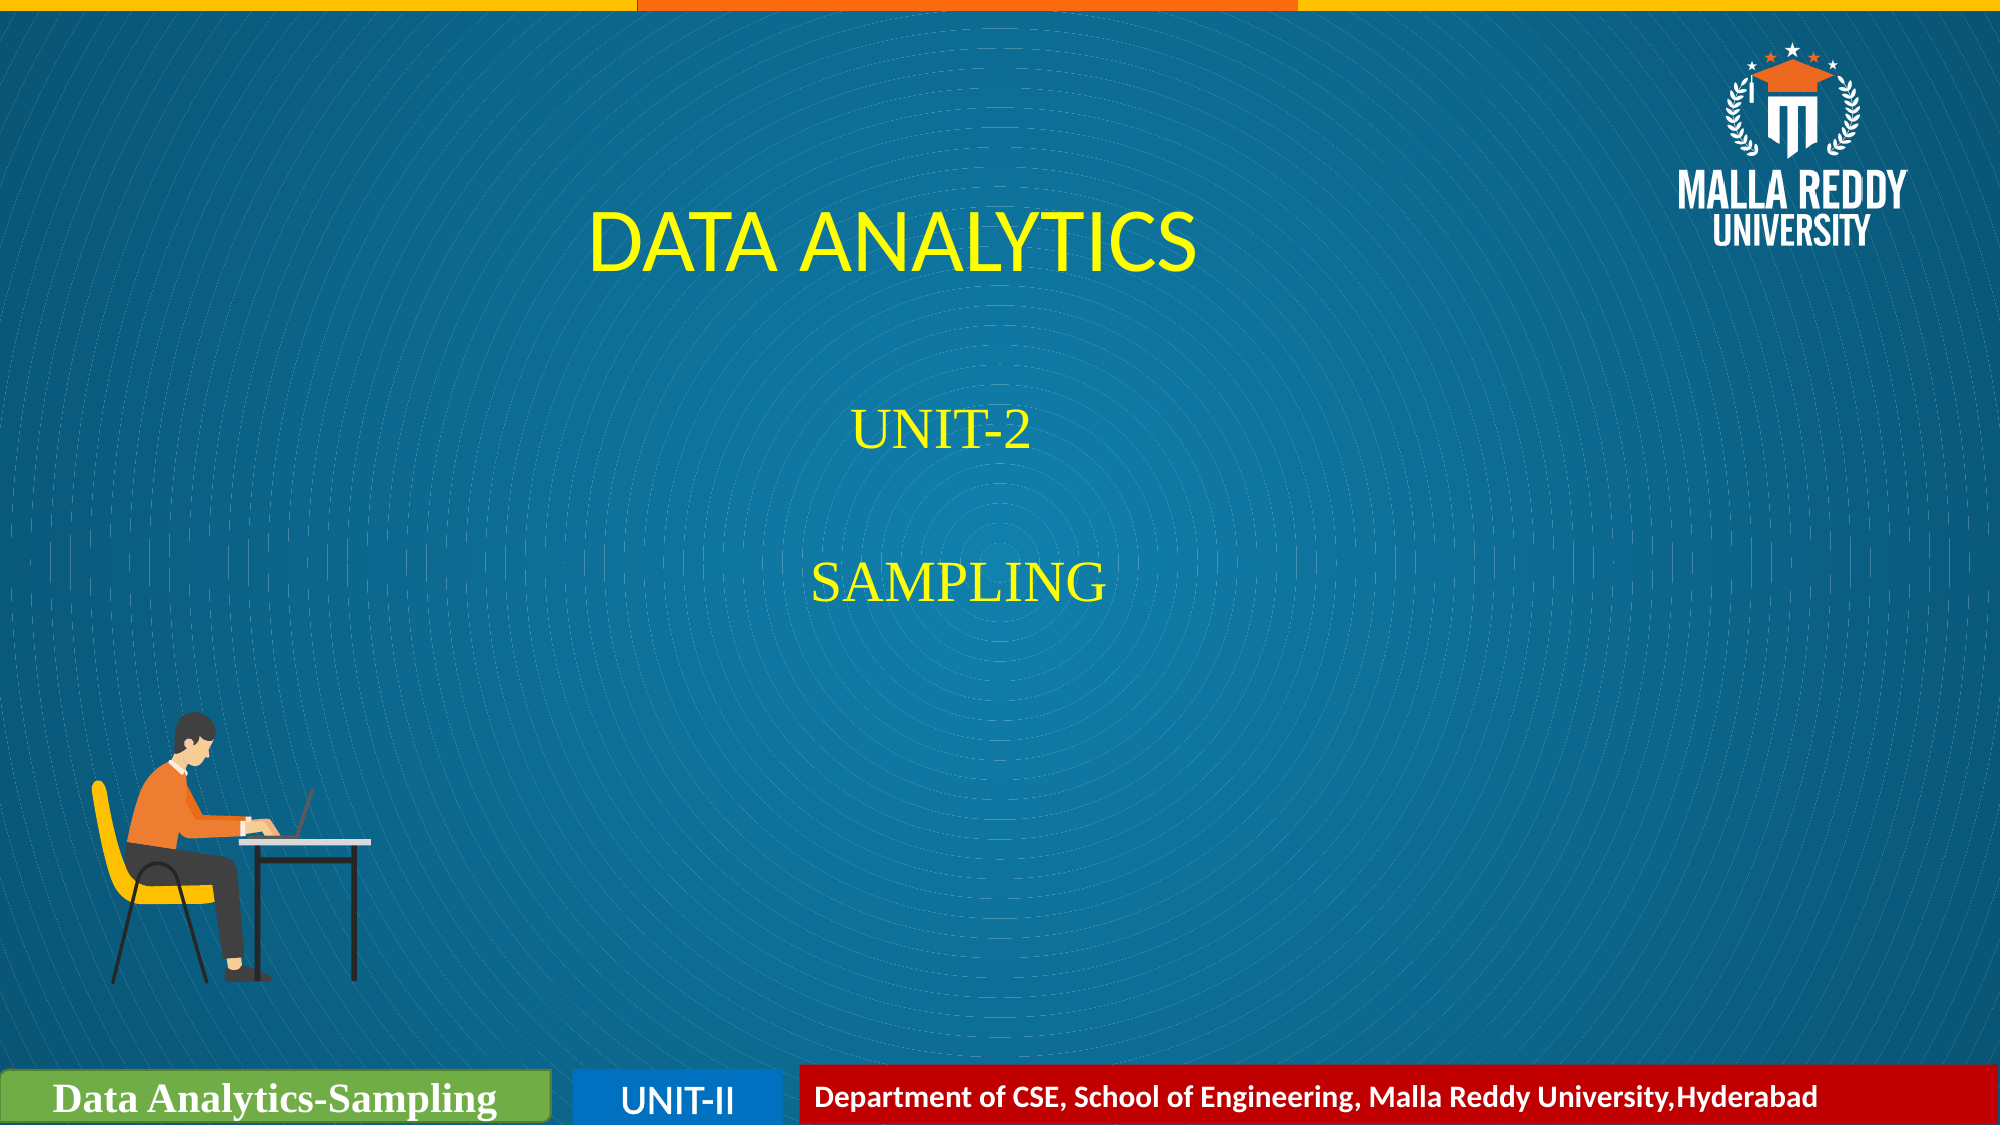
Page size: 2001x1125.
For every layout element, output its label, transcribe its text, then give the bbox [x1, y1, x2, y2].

picture [1834, 215, 1870, 245]
picture [1842, 128, 1854, 137]
picture [1828, 144, 1838, 155]
picture [1868, 170, 1885, 208]
picture [1787, 44, 1798, 55]
picture [1731, 91, 1743, 100]
picture [1750, 60, 1832, 102]
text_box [90, 711, 371, 985]
text_box UNIT-2 [835, 383, 1048, 468]
picture [1839, 134, 1851, 143]
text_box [0, 0, 2000, 11]
picture [1679, 53, 1794, 247]
picture [1727, 109, 1739, 114]
picture [1800, 170, 1819, 208]
picture [1766, 52, 1775, 60]
picture [1810, 53, 1818, 61]
text_box SAMPLING [795, 535, 1013, 624]
picture [1845, 121, 1858, 129]
picture [1814, 214, 1830, 245]
picture [1834, 140, 1845, 149]
picture [1728, 100, 1740, 107]
picture [1768, 97, 1817, 157]
text_box DATA ANALYTICS [572, 172, 1486, 261]
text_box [0, 1064, 1998, 1125]
picture [1797, 215, 1812, 245]
picture [1843, 170, 1862, 208]
picture [1819, 42, 1908, 219]
picture [1824, 170, 1839, 208]
picture [1748, 145, 1758, 156]
picture [1734, 83, 1746, 93]
